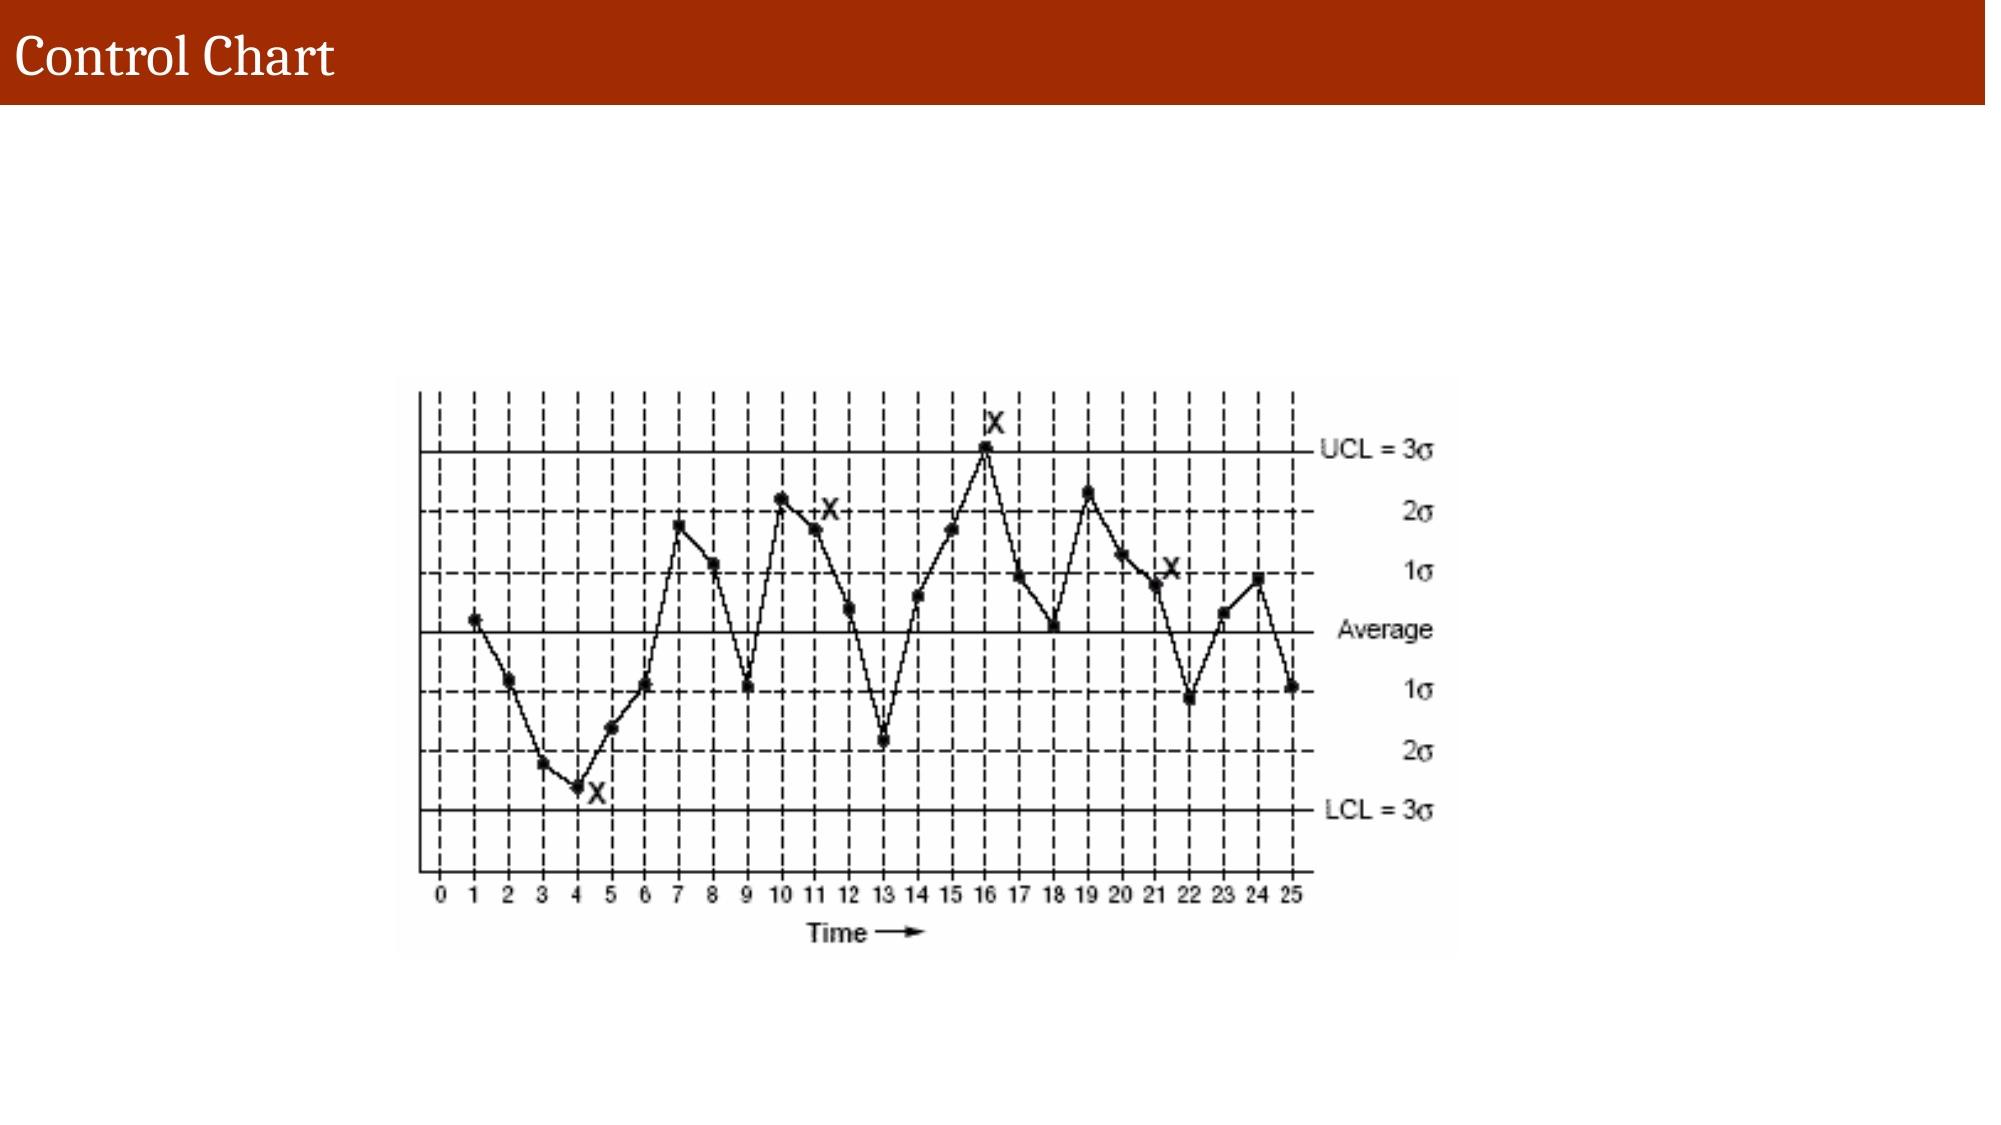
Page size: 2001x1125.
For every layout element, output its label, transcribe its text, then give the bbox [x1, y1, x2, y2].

title Control Chart [0, 0, 1985, 105]
picture [395, 375, 1460, 958]
